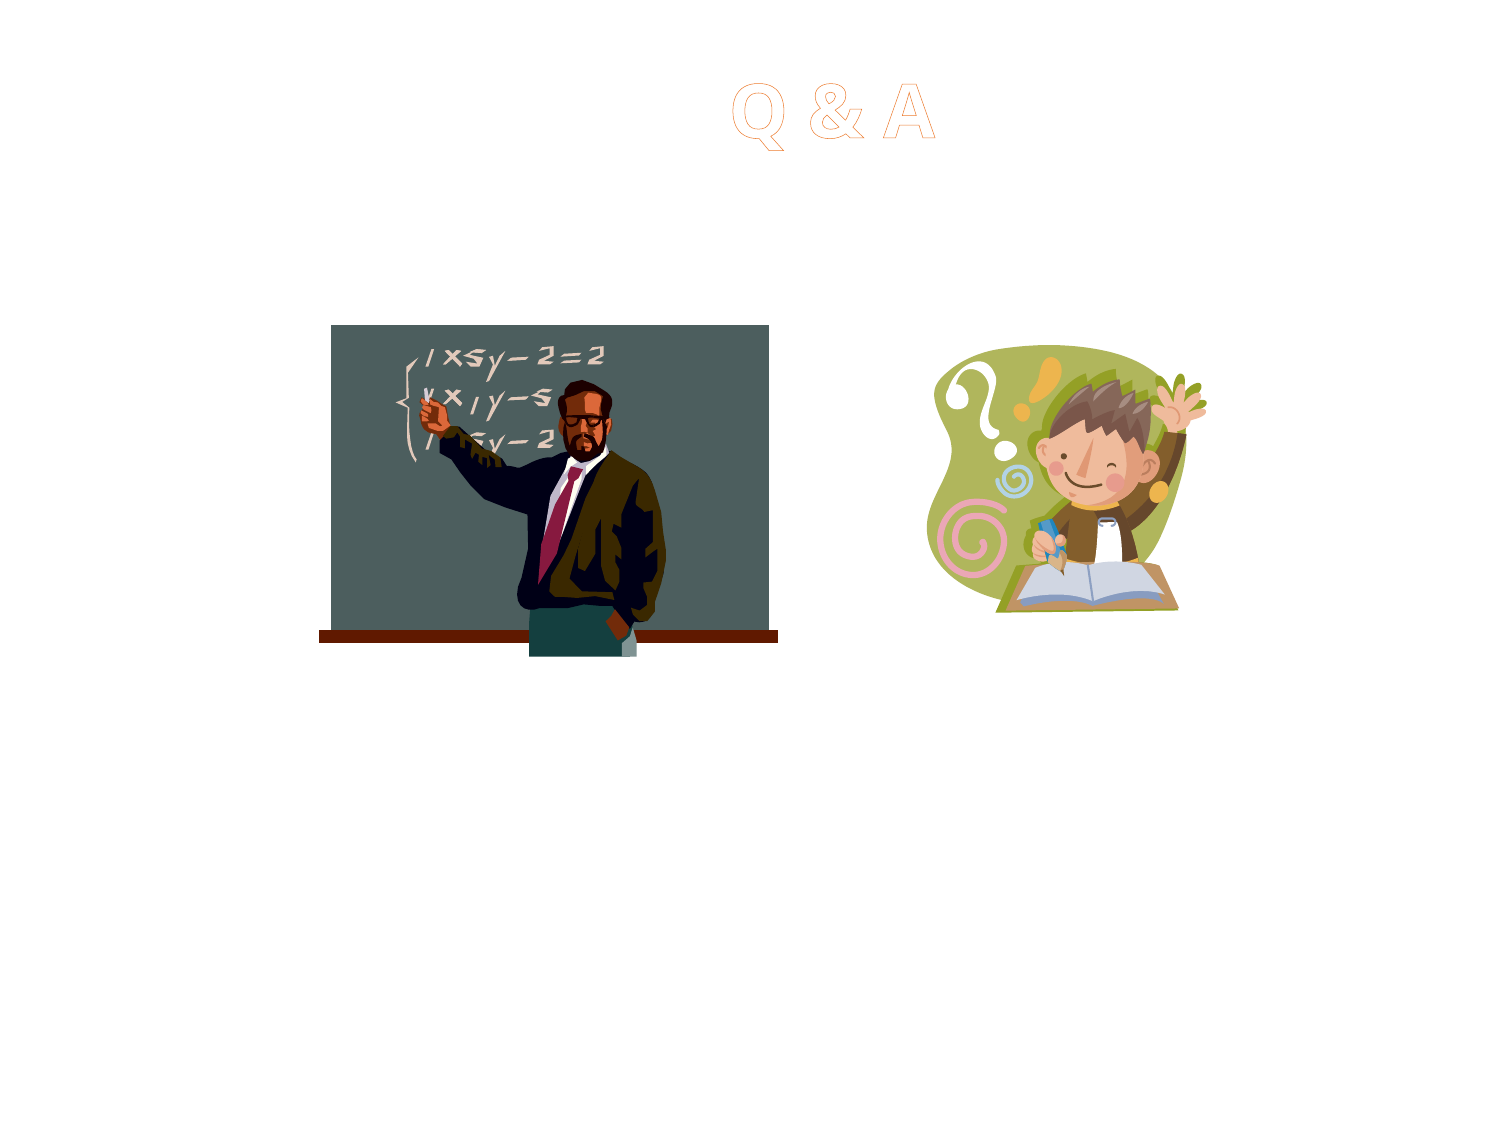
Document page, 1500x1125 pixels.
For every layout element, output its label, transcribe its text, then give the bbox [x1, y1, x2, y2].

picture [318, 324, 779, 657]
title Q & A [206, 60, 1458, 155]
picture [926, 344, 1207, 613]
